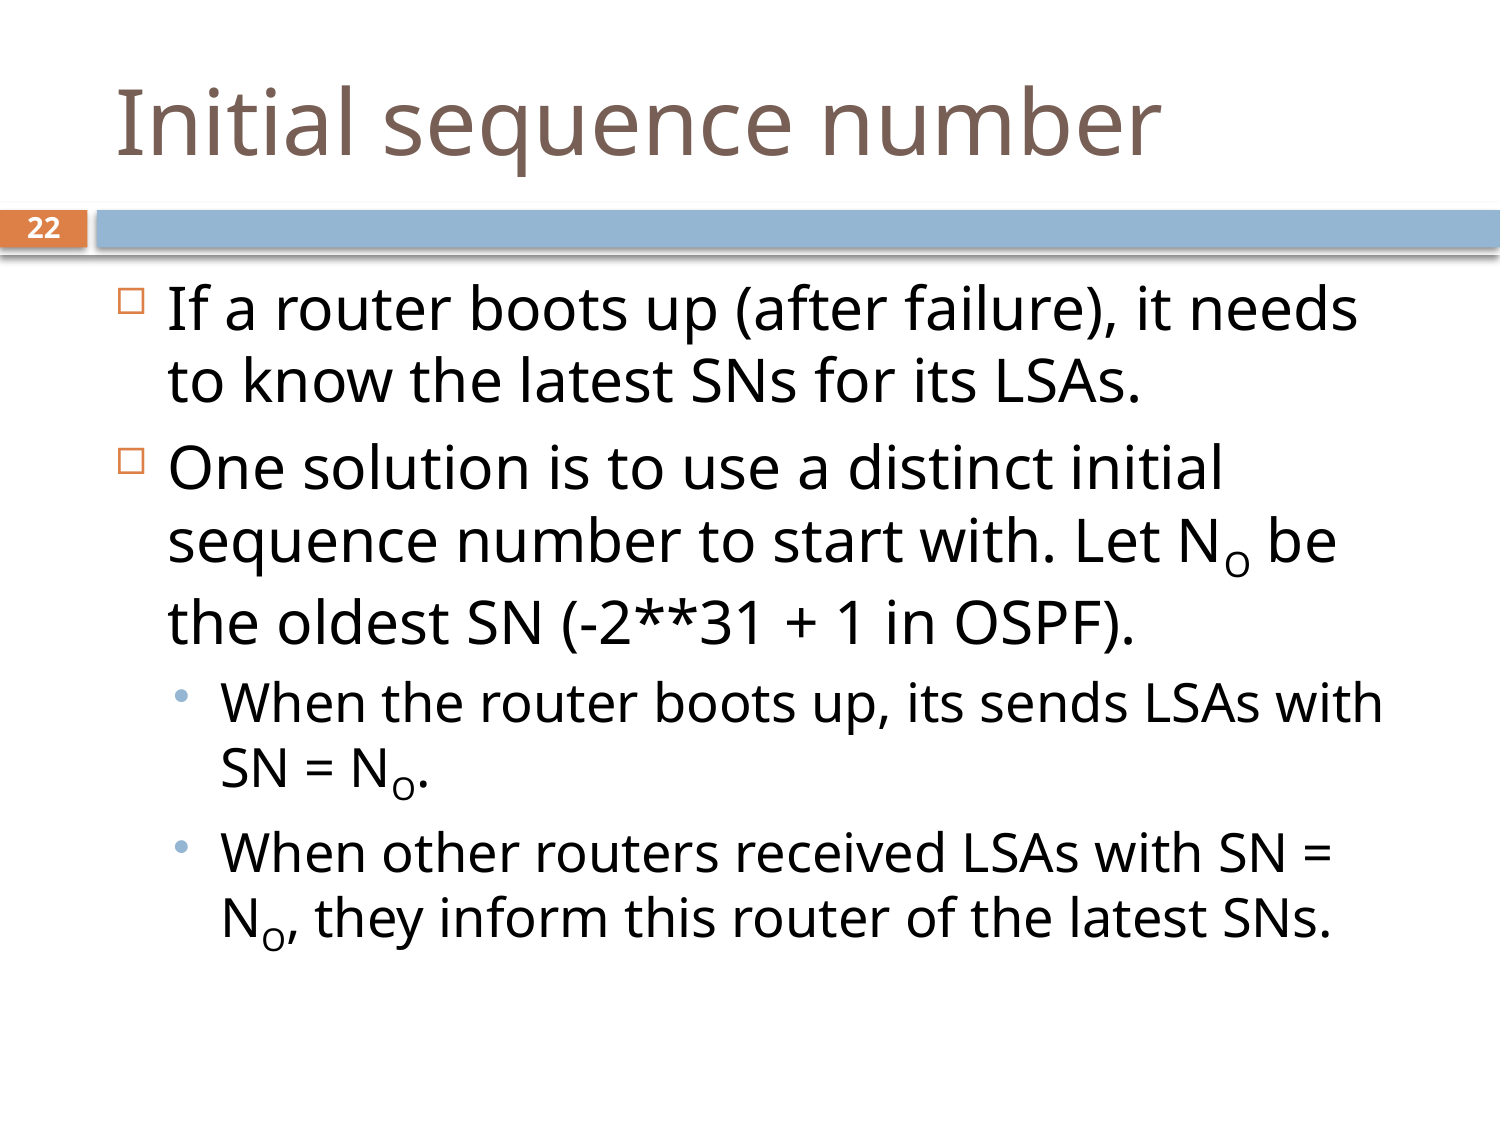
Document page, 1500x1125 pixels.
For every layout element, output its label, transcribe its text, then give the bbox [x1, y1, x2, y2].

title Initial sequence number [100, 37, 1438, 200]
list If a router boots up (after failure), it needs to know the latest SNs for its LSAs. One solution is to use a distinct initial sequence number to start with. Let NO be the oldest SN (-2**31 + 1 in OSPF). When the router boots up, its sends LSAs with SN = NO. When other routers received LSAs with SN = NO, they inform this router of the latest SNs. [100, 262, 1438, 1000]
slide_number 22 [0, 208, 88, 249]
